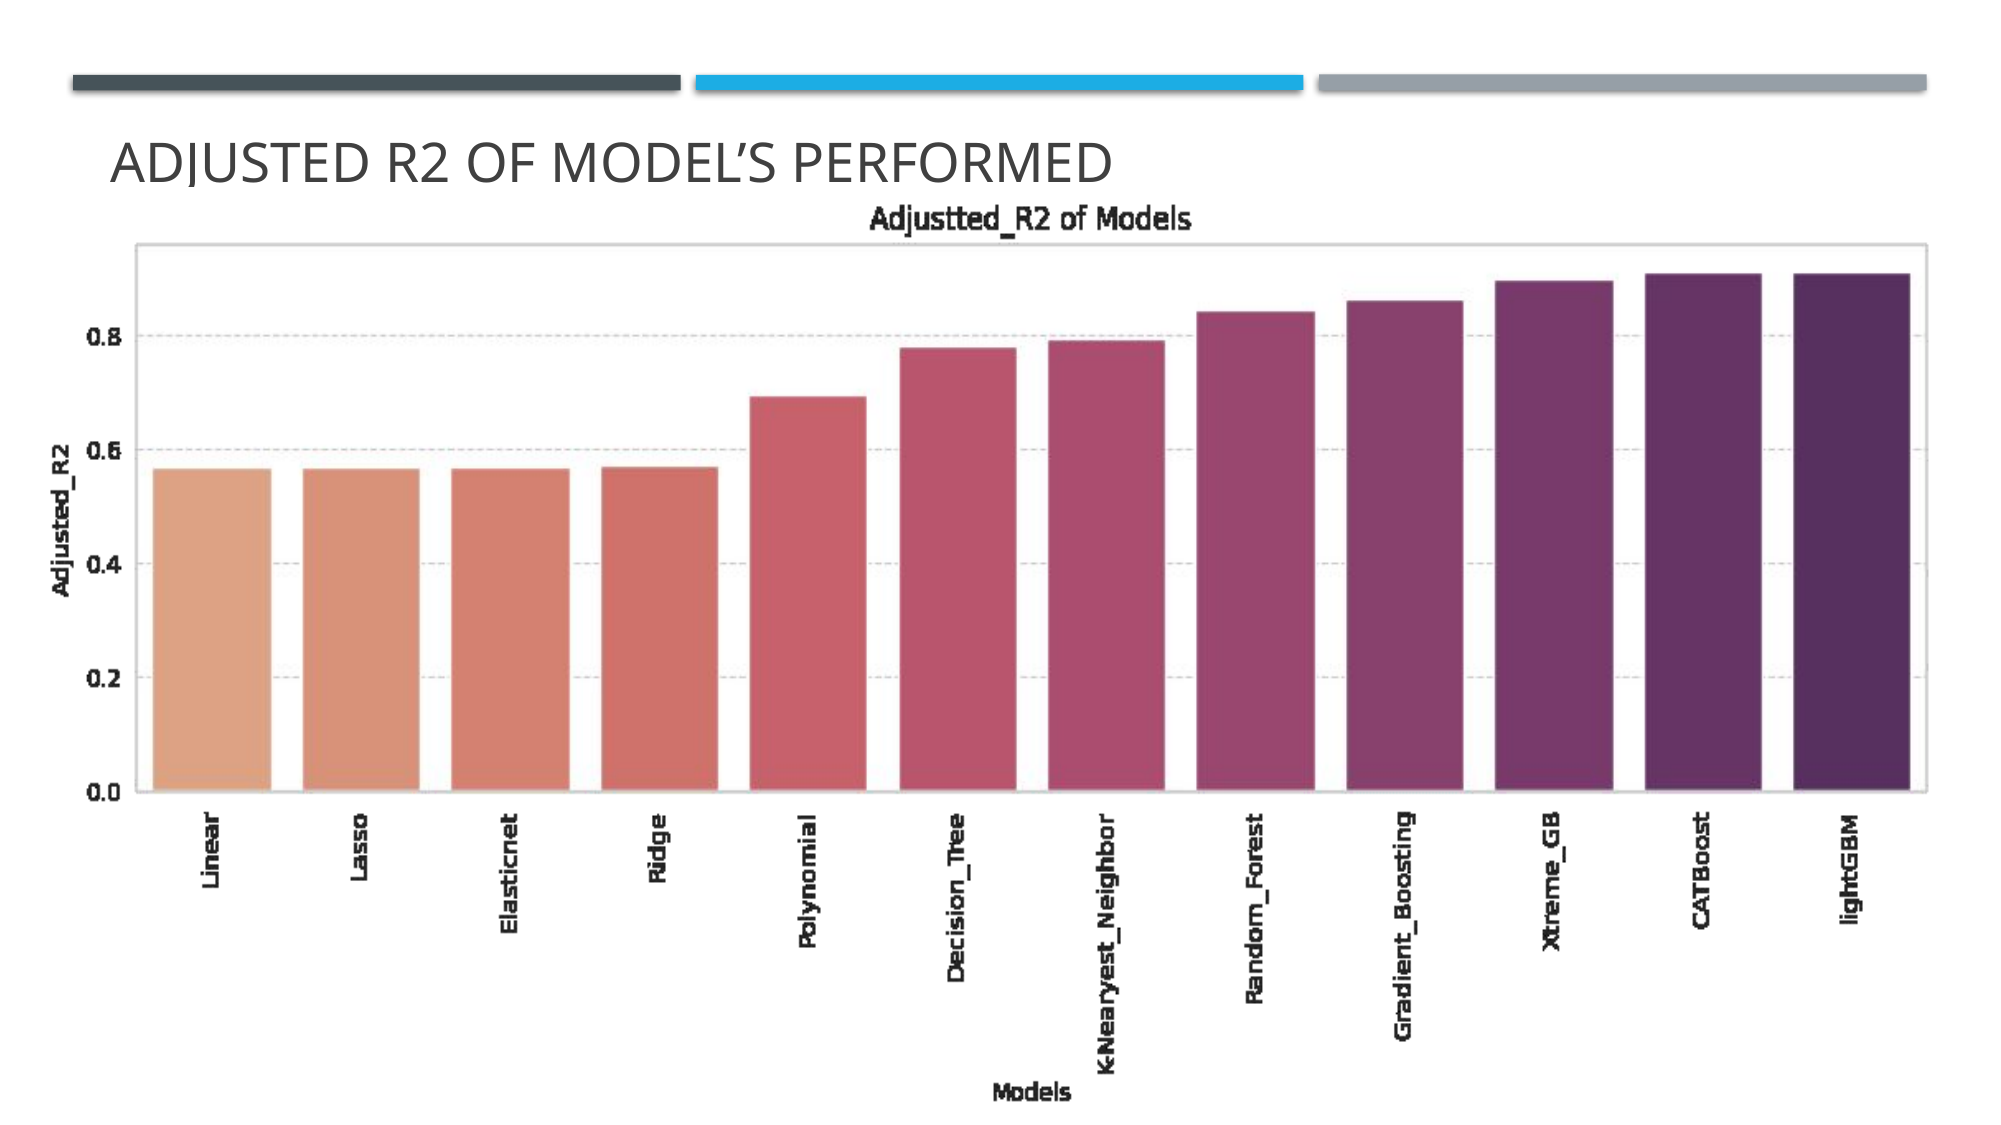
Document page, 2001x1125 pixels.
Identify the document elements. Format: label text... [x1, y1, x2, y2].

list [36, 187, 1942, 1125]
title Adjusted R2 of Model’s Performed [95, 119, 1905, 185]
